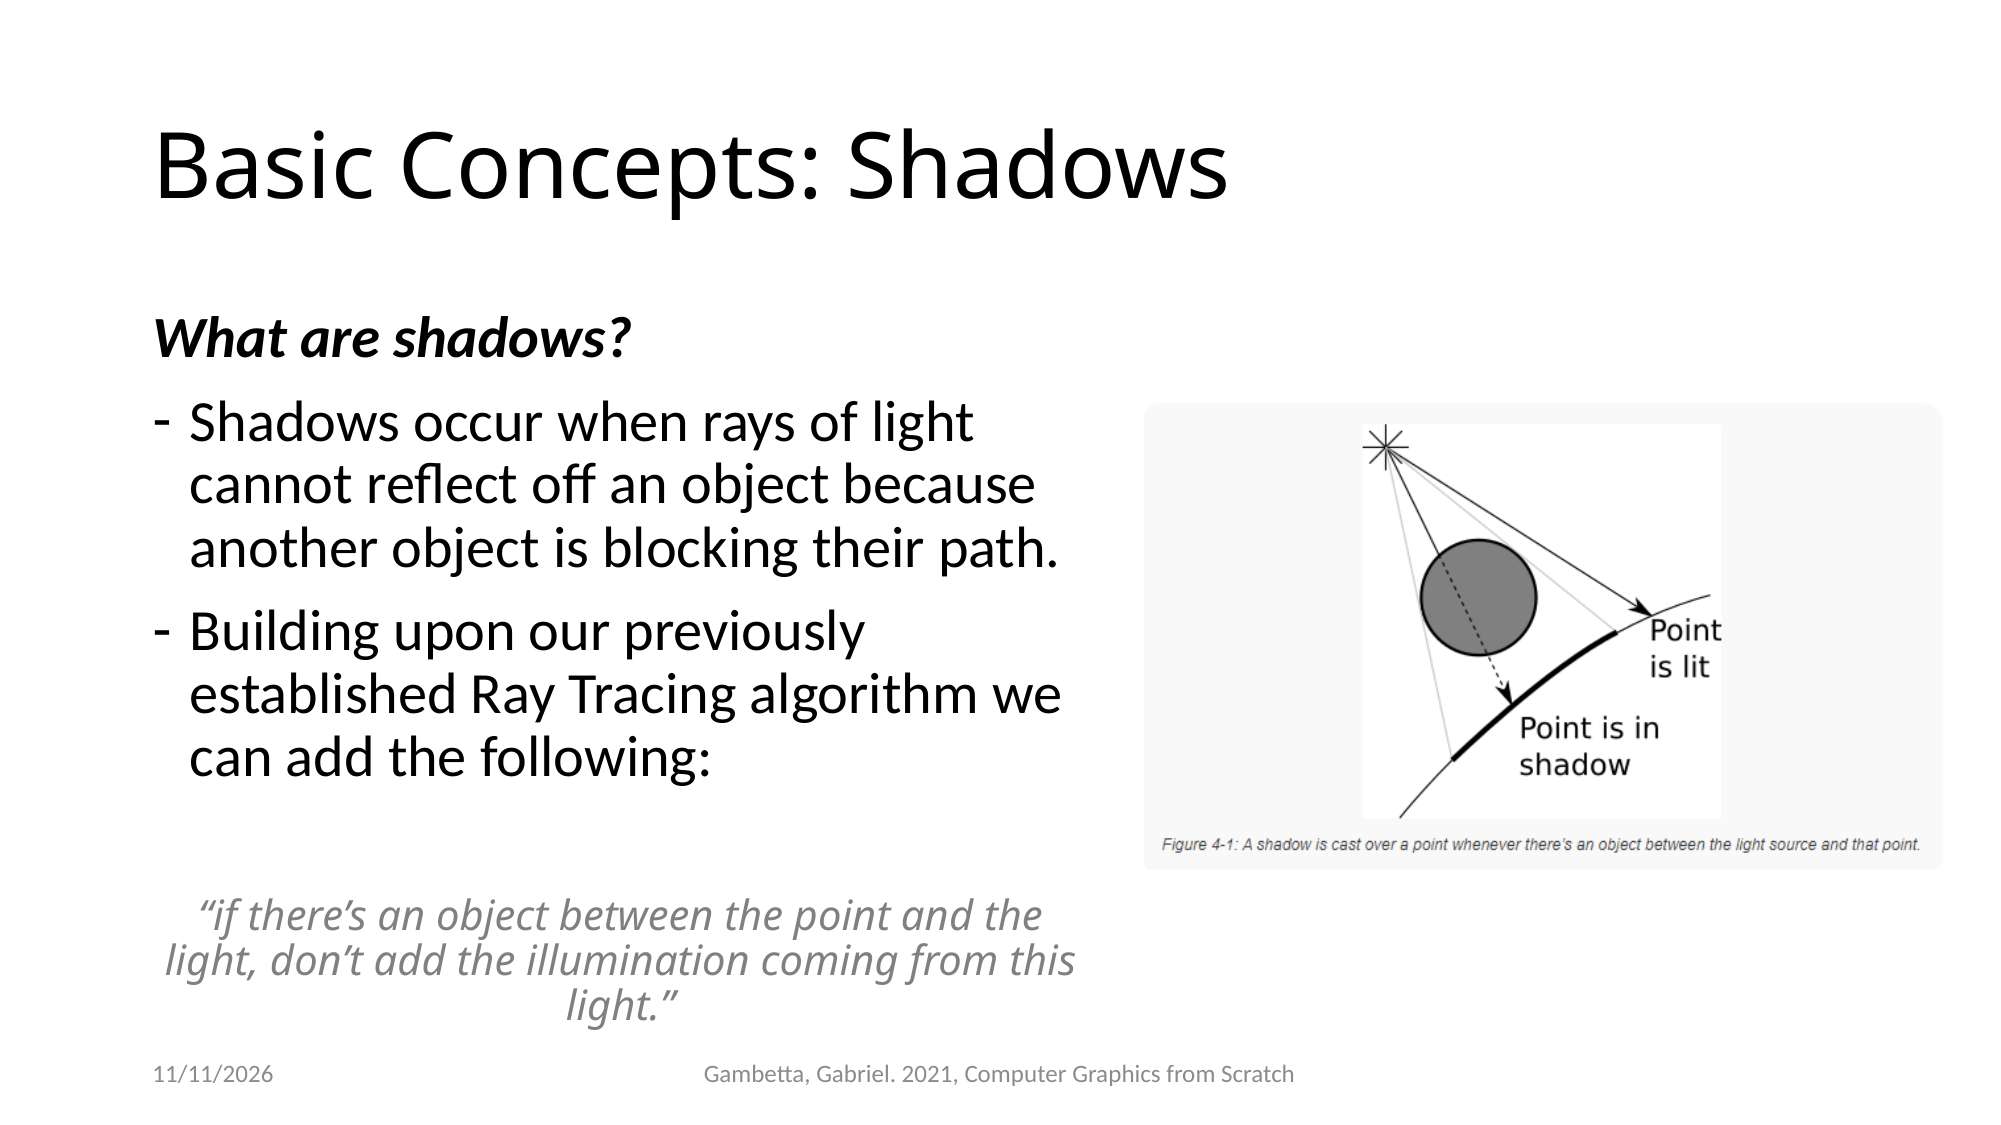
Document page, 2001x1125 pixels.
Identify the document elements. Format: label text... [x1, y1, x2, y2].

footer Gambetta, Gabriel. 2021, Computer Graphics from Scratch [662, 1042, 1338, 1103]
title Basic Concepts: Shadows [137, 59, 1863, 278]
list What are shadows? Shadows occur when rays of light cannot reflect off an object because another object is blocking their path. Building upon our previously established Ray Tracing algorithm we can add the following: “if there’s an object between the point and the light, don’t add the illumination coming from this light.” [137, 299, 1104, 1014]
picture [1144, 402, 1947, 870]
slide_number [137, 1042, 588, 1103]
